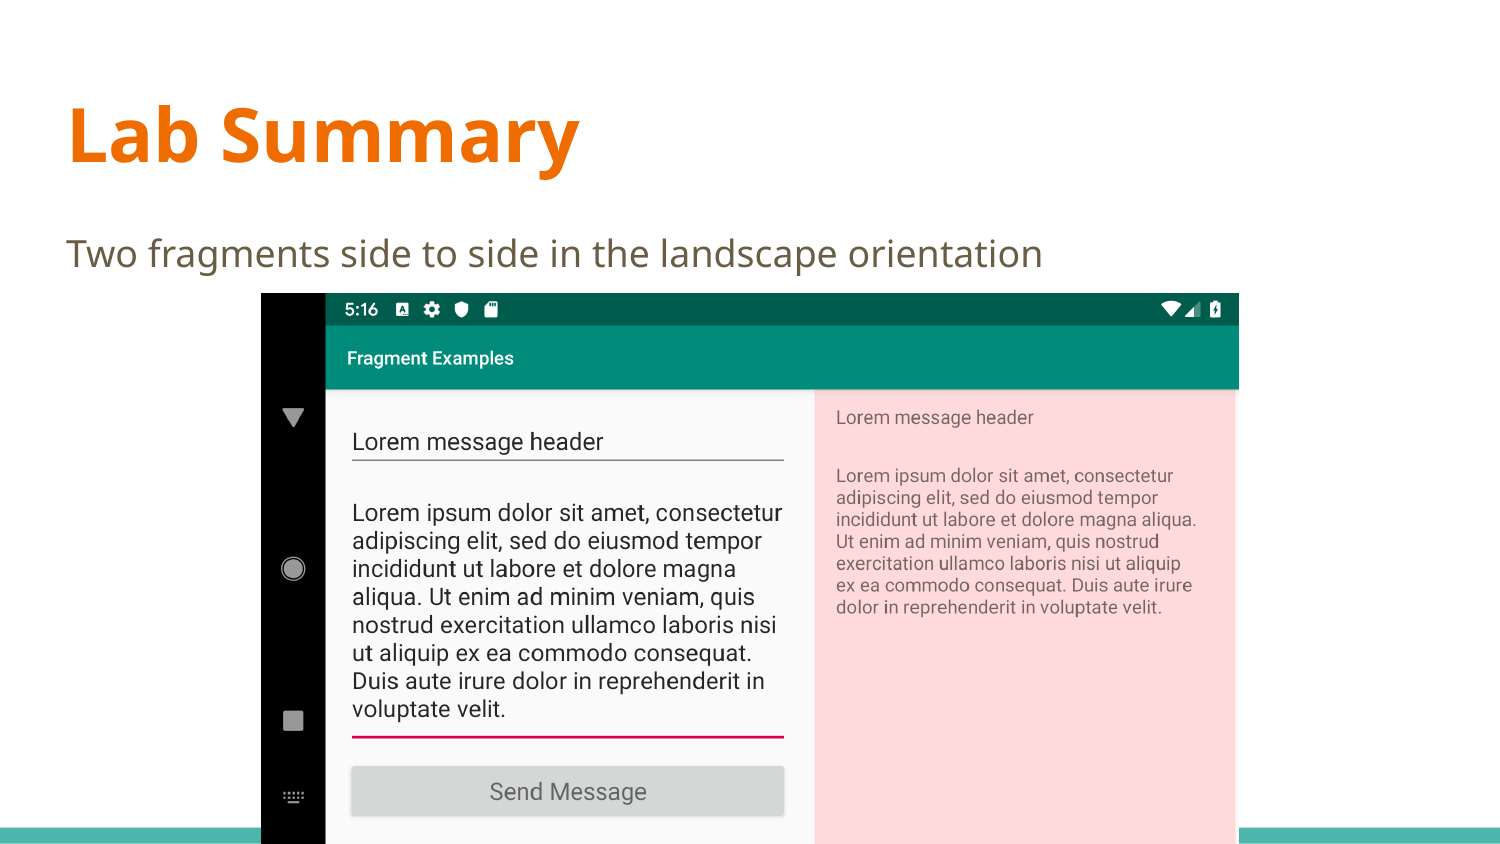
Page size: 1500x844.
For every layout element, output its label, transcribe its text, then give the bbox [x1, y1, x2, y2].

title Lab Summary [51, 72, 1449, 189]
picture [260, 293, 1239, 844]
list Two fragments side to side in the landscape orientation [51, 207, 1449, 750]
